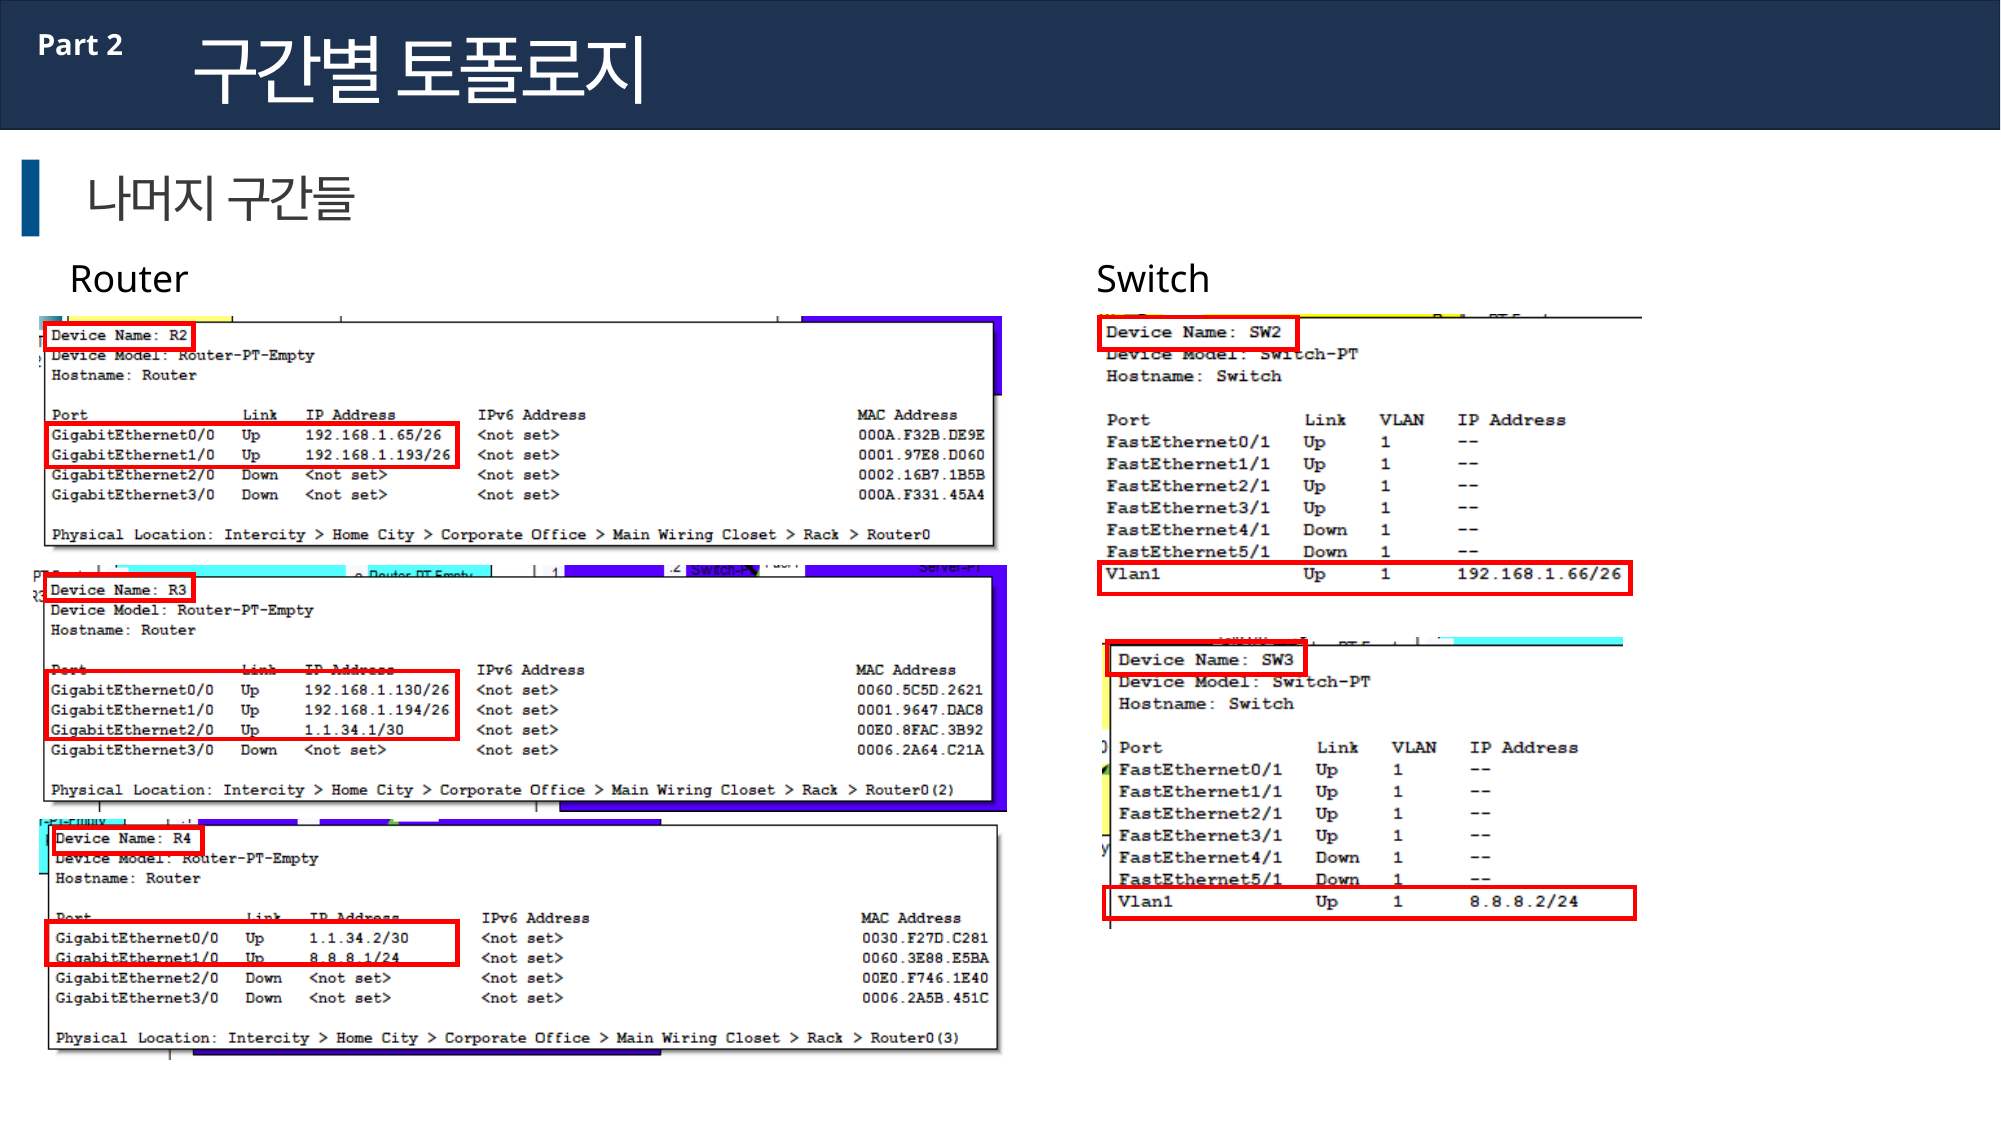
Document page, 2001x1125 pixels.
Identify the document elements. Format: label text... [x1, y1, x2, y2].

text_box [1623, 886, 1636, 920]
text_box [21, 159, 40, 237]
text_box Switch [1081, 247, 1226, 308]
picture [39, 316, 1002, 558]
picture [1099, 314, 1642, 595]
text_box Part 2 [22, 19, 146, 69]
text_box 구간별 토폴로지 [176, 16, 667, 122]
picture [32, 565, 1007, 812]
picture [39, 819, 1007, 1060]
text_box 나머지 구간들 [71, 160, 384, 235]
text_box Router [54, 247, 214, 308]
picture [1102, 637, 1623, 929]
